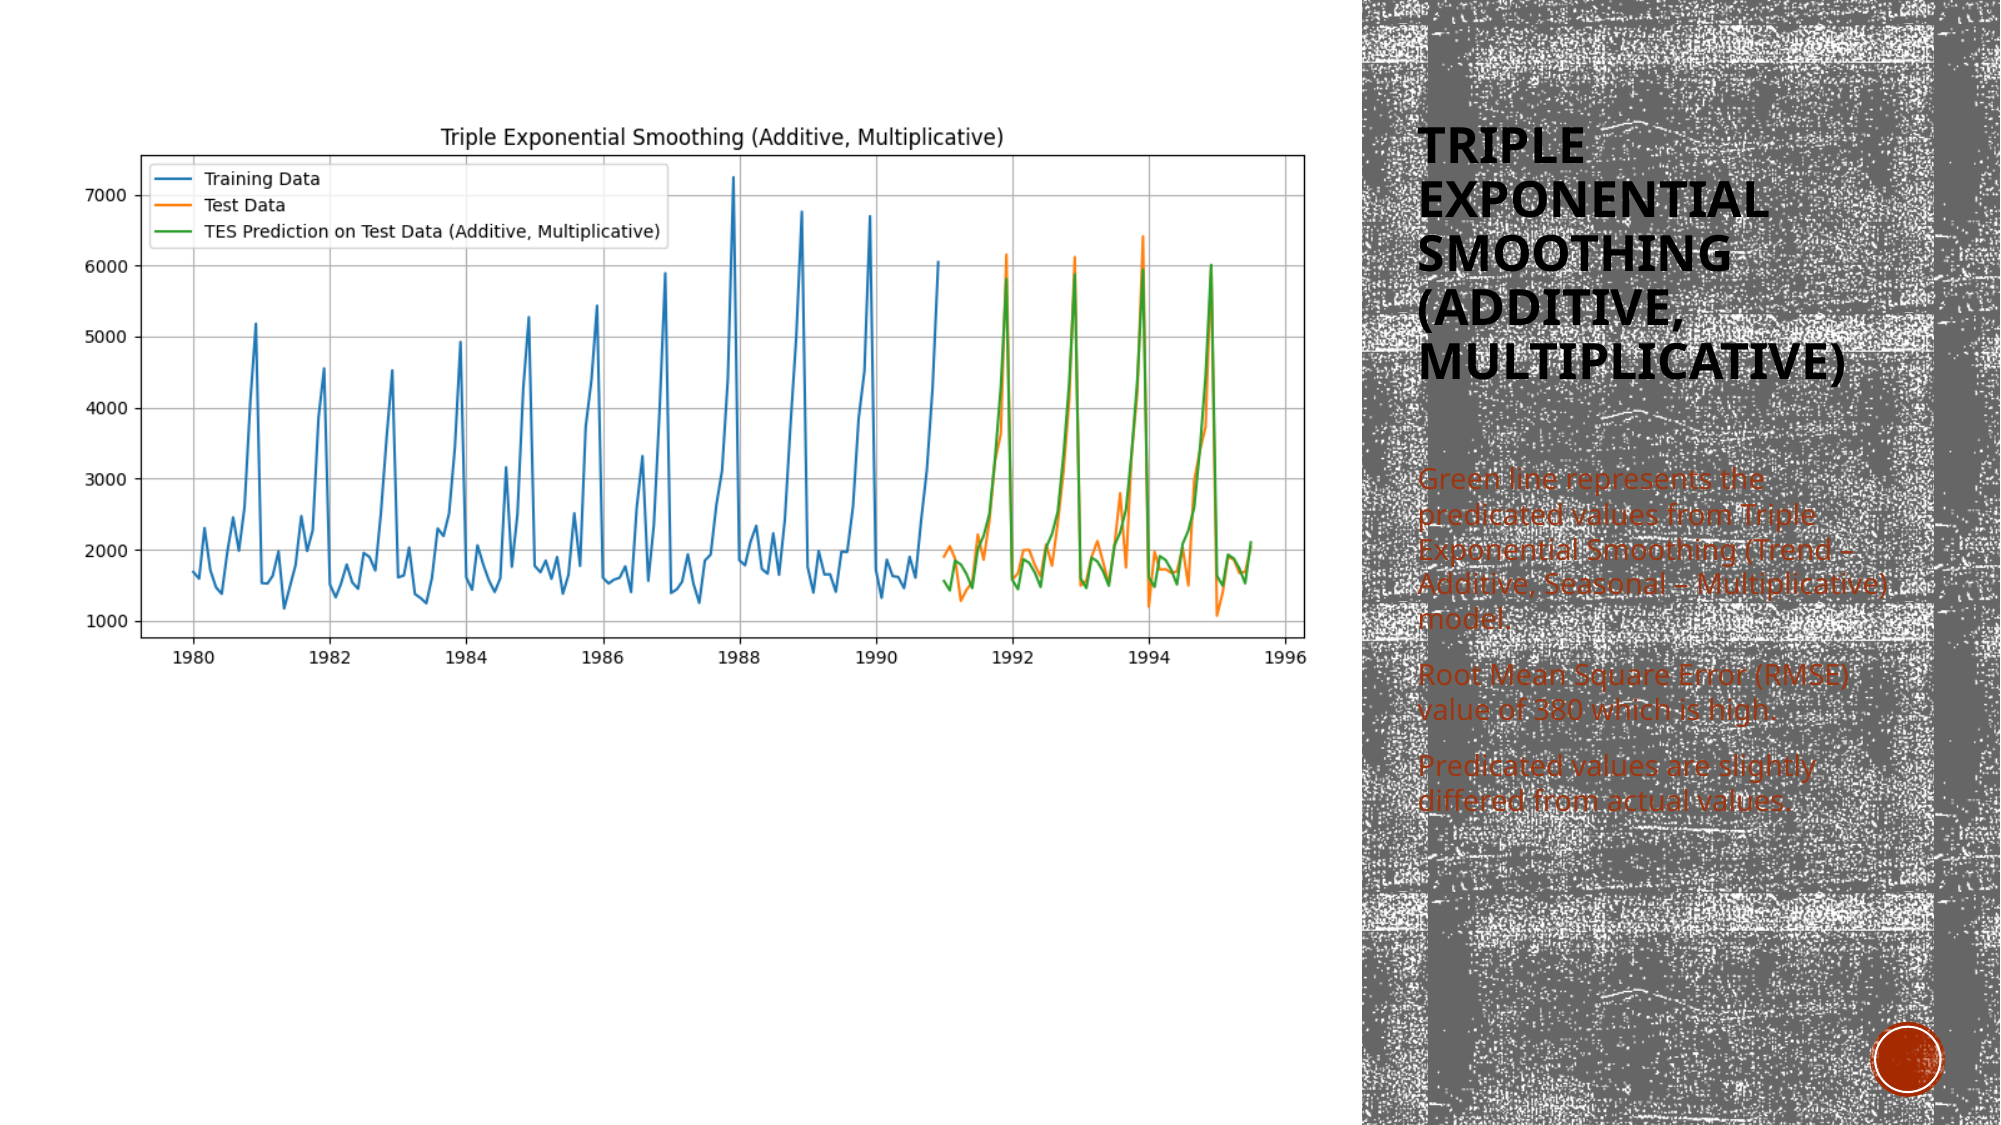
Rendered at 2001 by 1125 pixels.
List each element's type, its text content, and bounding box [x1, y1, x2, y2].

list Green line represents the predicated values from Triple Exponential Smoothing (Trend – Additive, Seasonal – Multiplicative) model. Root Mean Square Error (RMSE) value of 380 which is high. Predicated values are slightly differed from actual values. [1402, 397, 1928, 938]
title Triple Exponential Smoothing (Additive, Multiplicative) [1402, 112, 1928, 397]
picture [72, 116, 1319, 680]
